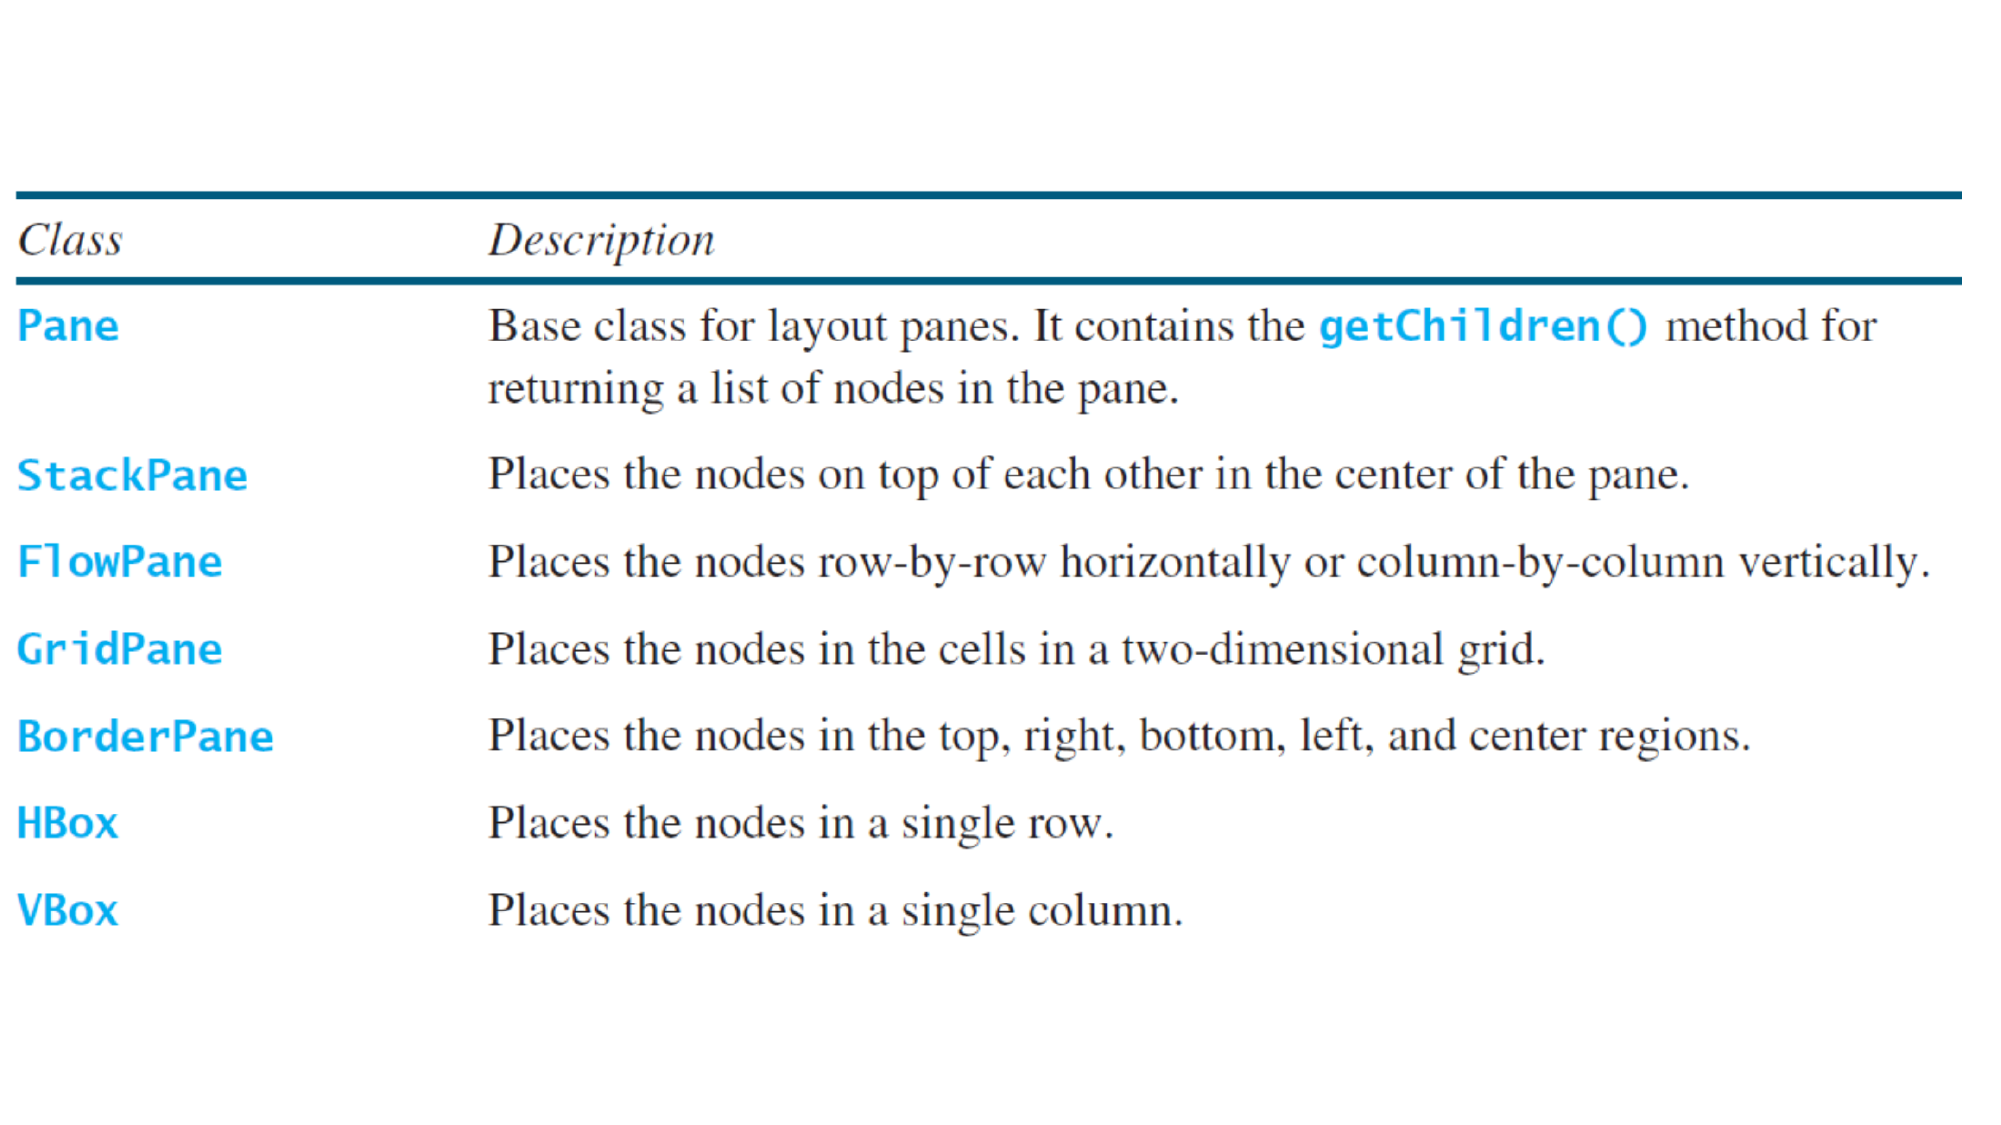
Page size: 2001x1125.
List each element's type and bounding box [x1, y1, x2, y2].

picture [0, 168, 2000, 955]
